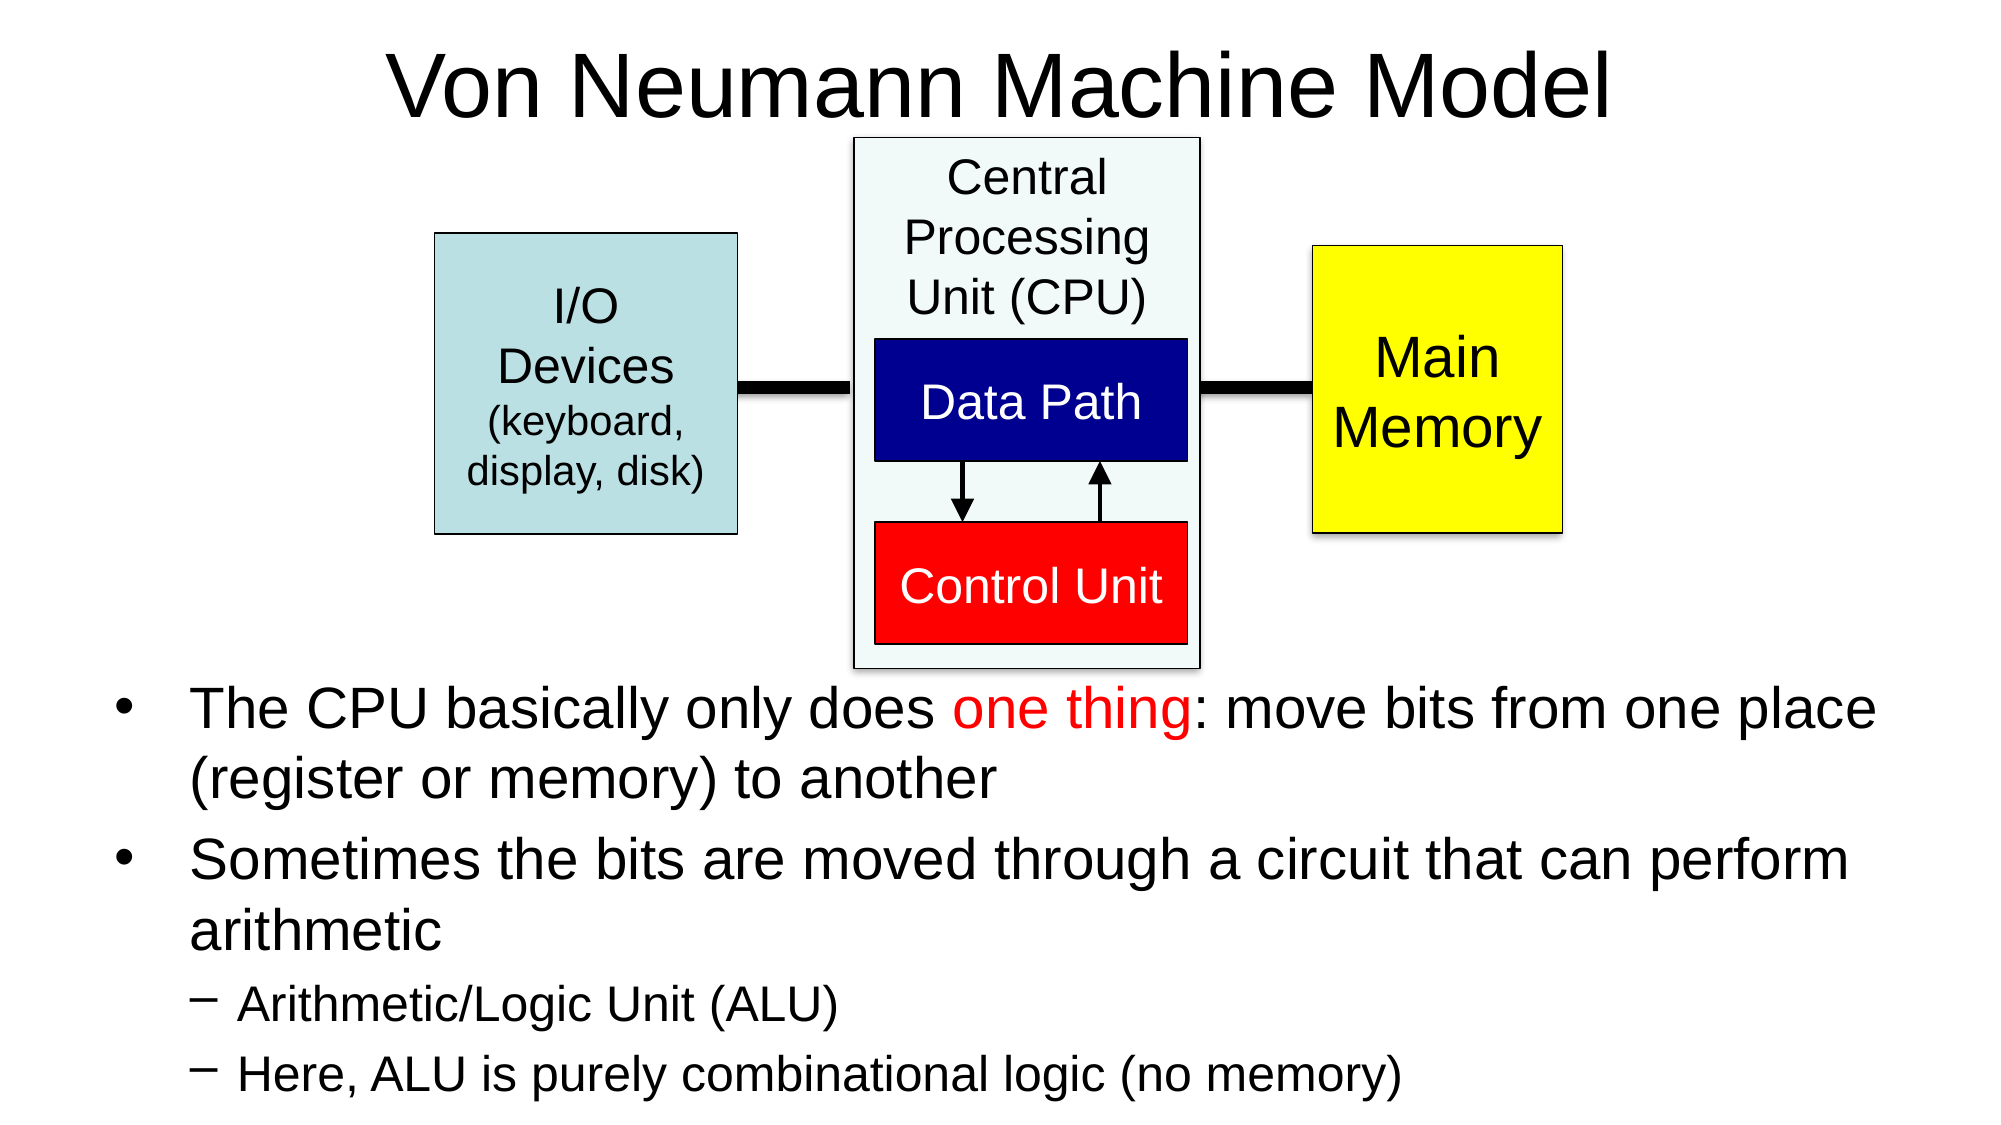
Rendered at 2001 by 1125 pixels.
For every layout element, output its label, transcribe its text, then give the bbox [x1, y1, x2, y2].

list The CPU basically only does one thing: move bits from one place (register or memory) to another Sometimes the bits are moved through a circuit that can perform arithmetic Arithmetic/Logic Unit (ALU) Here, ALU is purely combinational logic (no memory) [99, 662, 1900, 1113]
title Von Neumann Machine Model [362, 0, 1638, 175]
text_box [434, 137, 1563, 669]
